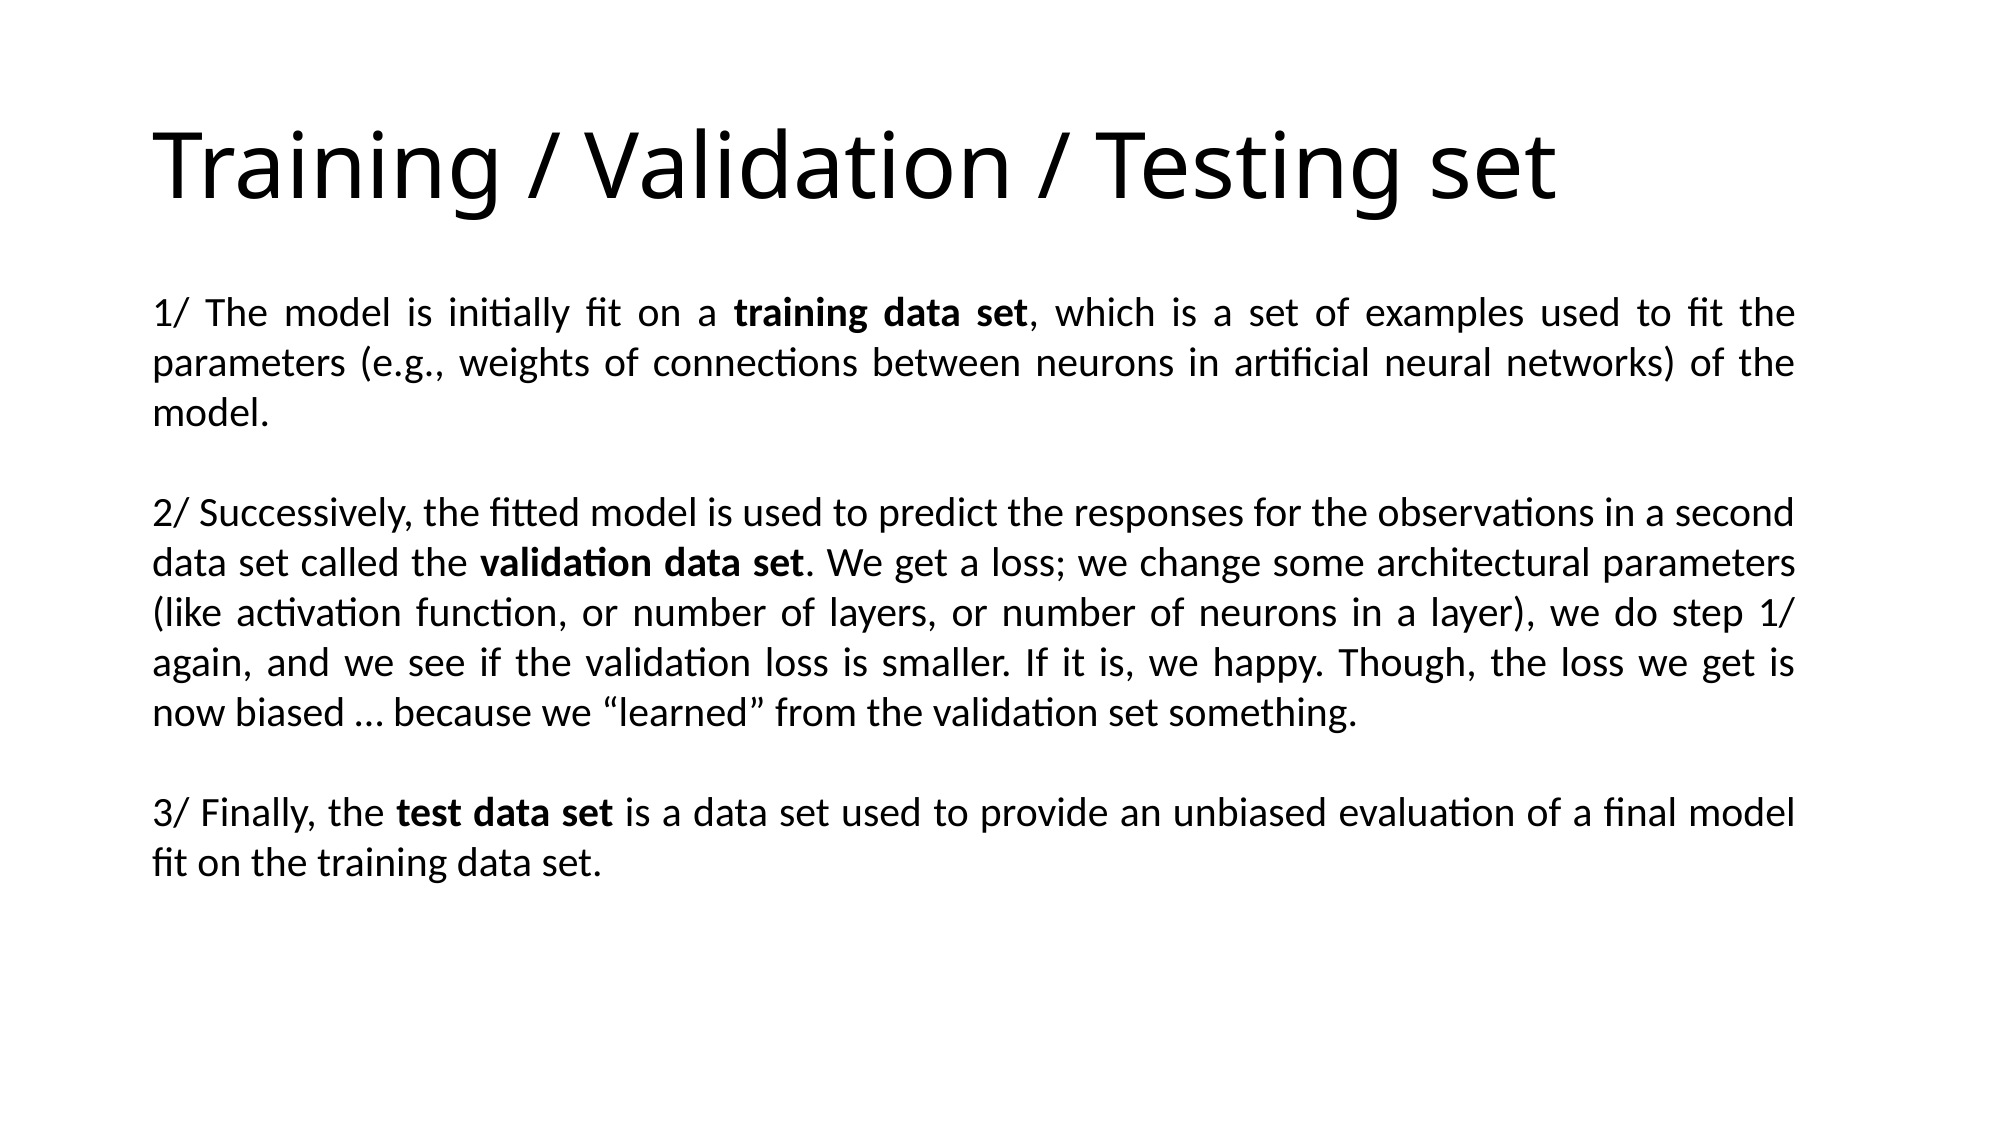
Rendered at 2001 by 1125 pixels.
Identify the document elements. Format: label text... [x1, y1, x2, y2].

title Training / Validation / Testing set [137, 59, 1863, 278]
text_box 1/ The model is initially fit on a training data set, which is a set of examples used to fit the parameters (e.g., weights of connections between neurons in artificial neural networks) of the model. 2/ Successively, the fitted model is used to predict the responses for the observations in a second data set called the validation data set. We get a loss; we change some architectural parameters (like activation function, or number of layers, or number of neurons in a layer), we do step 1/ again, and we see if the validation loss is smaller. If it is, we happy. Though, the loss we get is now biased … because we “learned” from the validation set something. 3/ Finally, the test data set is a data set used to provide an unbiased evaluation of a final model fit on the training data set. [137, 277, 1812, 893]
